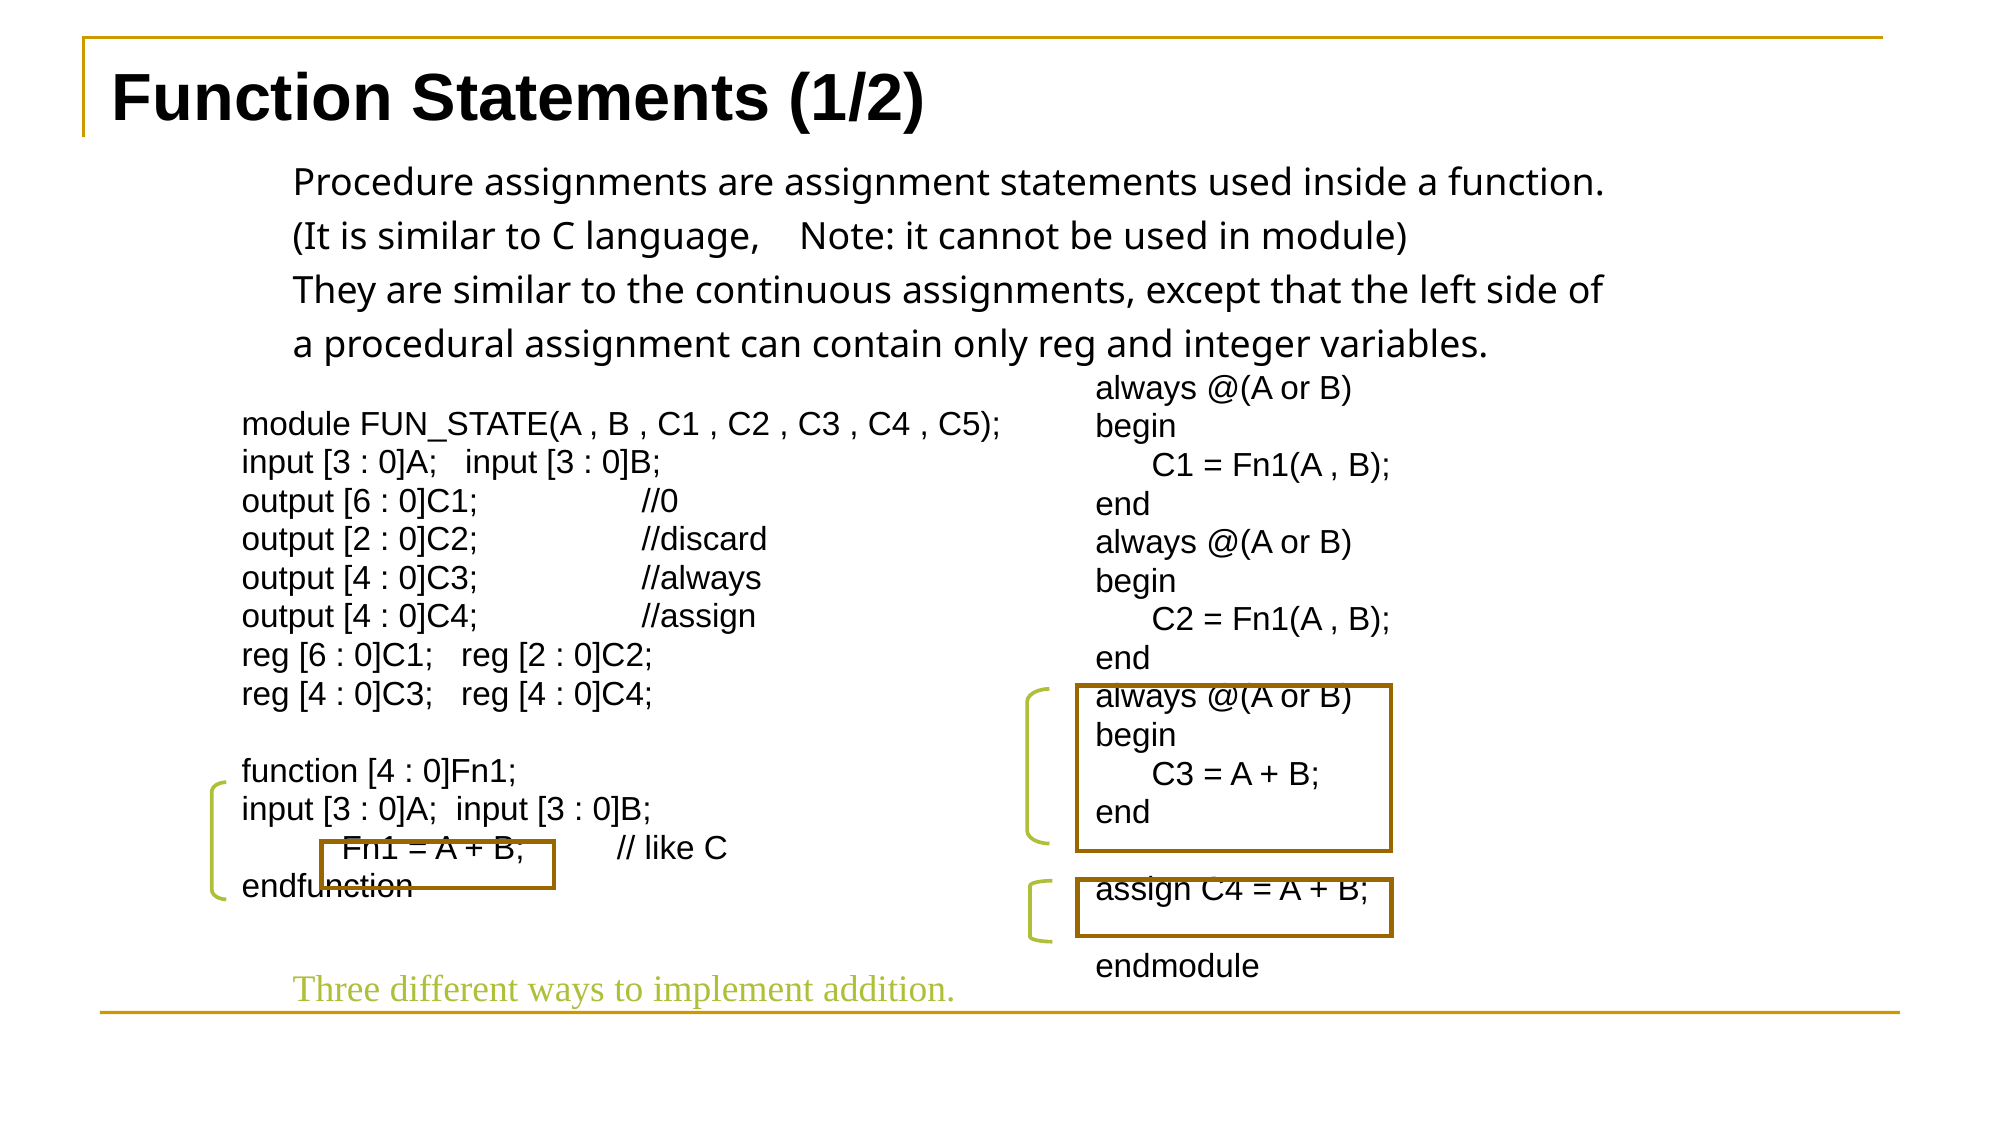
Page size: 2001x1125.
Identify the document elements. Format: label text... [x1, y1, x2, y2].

text_box [1077, 879, 1392, 936]
text_box [211, 782, 227, 900]
text_box always @(A or B) begin C1 = Fn1(A , B); end always @(A or B) begin C2 = Fn1(A , B); end always @(A or B) begin C3 = A + B; end assign C4 = A + B; endmodule [1080, 366, 1778, 1111]
text_box [1029, 880, 1053, 942]
text_box Procedure assignments are assignment statements used inside a function. (It is similar to C language, Note: it cannot be used in module) They are similar to the continuous assignments, except that the left side of a procedural assignment can contain only reg and integer variables. [277, 142, 1621, 373]
text_box [1027, 688, 1050, 844]
text_box module FUN_STATE(A , B , C1 , C2 , C3 , C4 , C5); input [3 : 0]A; input [3 : 0]B; output [6 : 0]C1; //0 output [2 : 0]C2; //discard output [4 : 0]C3; //always output [4 : 0]C4; //assign reg [6 : 0]C1; reg [2 : 0]C2; reg [4 : 0]C3; reg [4 : 0]C4; function [4 : 0]Fn1; input [3 : 0]A; input [3 : 0]B; Fn1 = A + B; // like C endfunction [226, 402, 1117, 1125]
text_box [1077, 685, 1392, 852]
text_box [321, 841, 555, 889]
text_box Three different ways to implement addition. [277, 956, 972, 1017]
text_box Function Statements (1/2) [97, 46, 942, 141]
